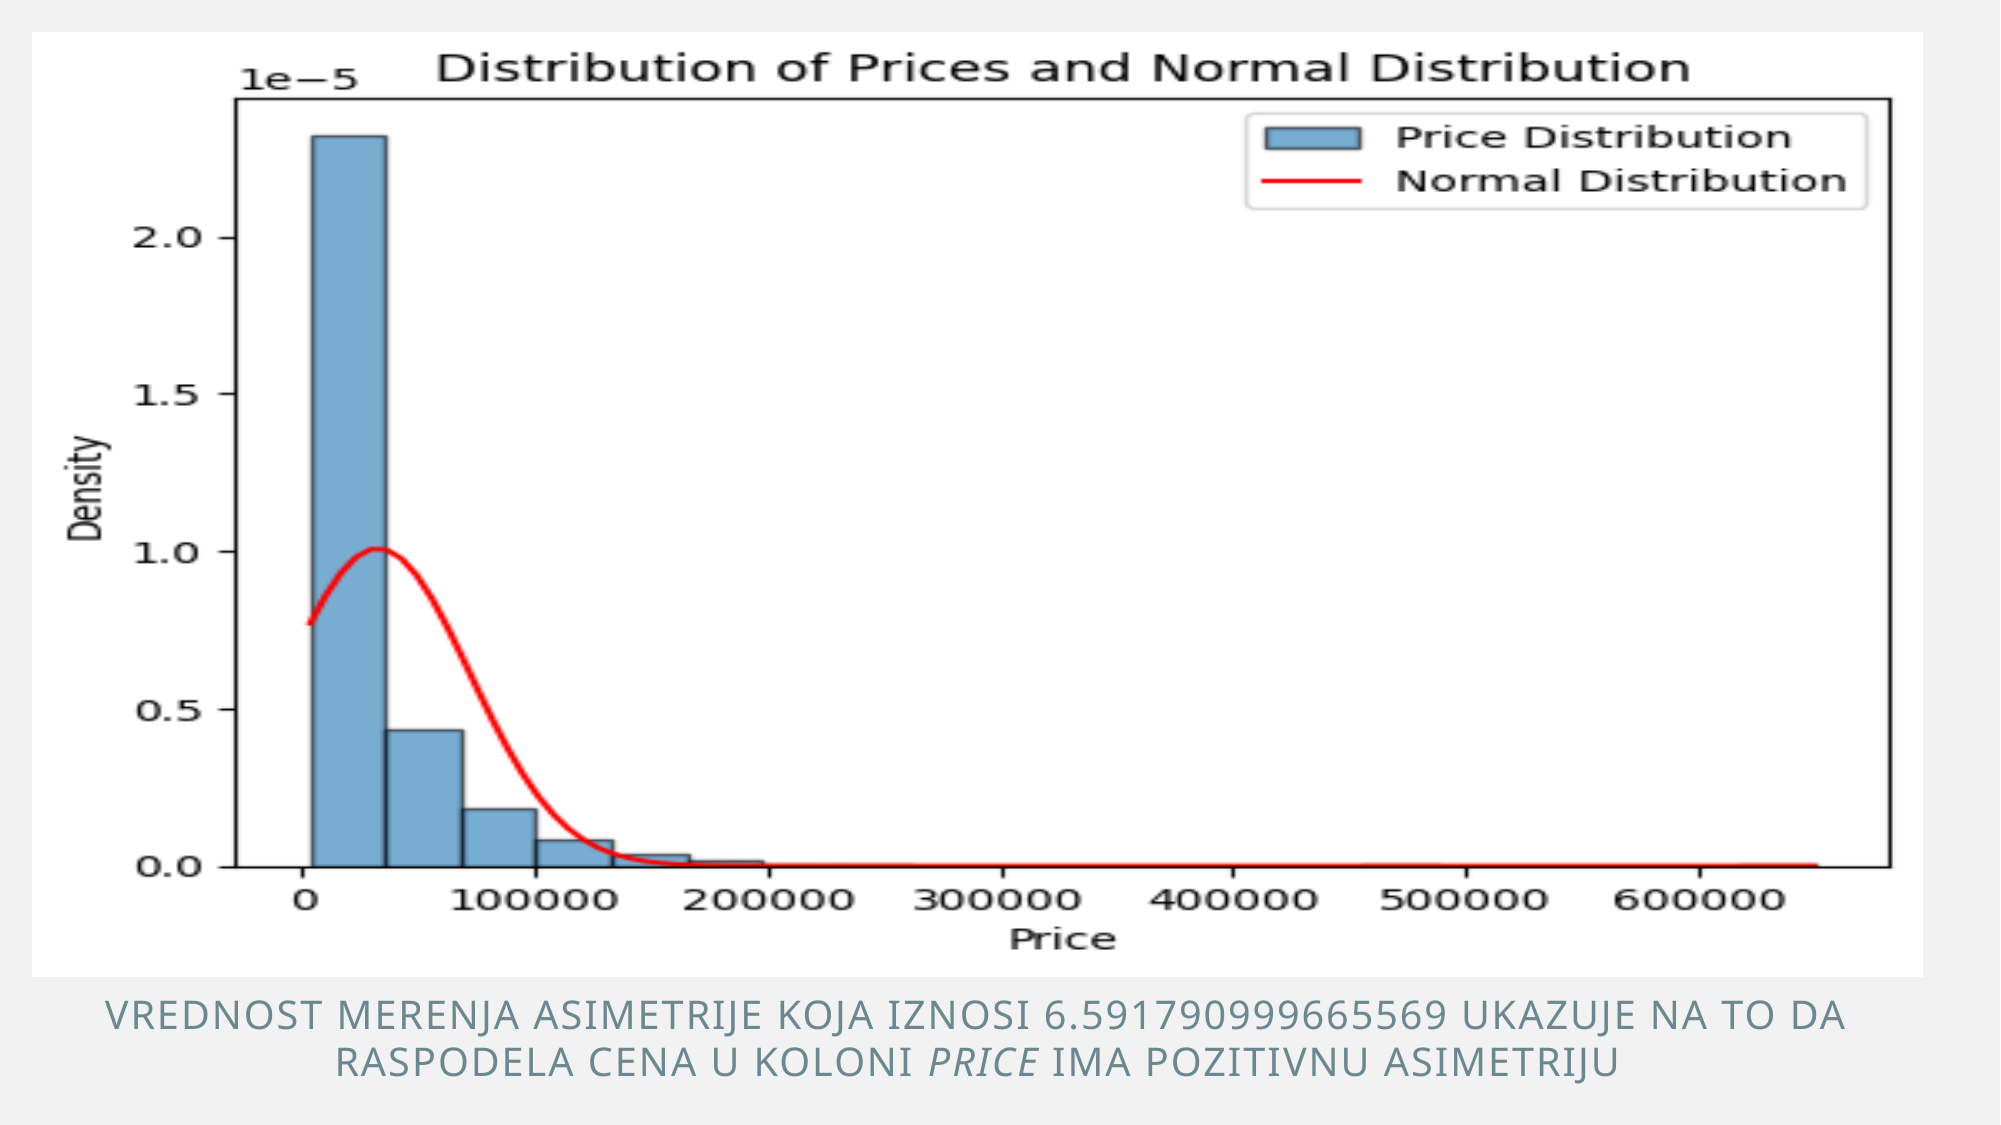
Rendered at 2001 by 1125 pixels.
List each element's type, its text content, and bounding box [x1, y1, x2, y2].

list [32, 32, 1923, 977]
list Vrednost merenja asimetrije koja iznosi 6.591790999665569 ukazuje na to da raspodela cena u koloni price ima pozitivnu asimetriju [32, 977, 1923, 1093]
